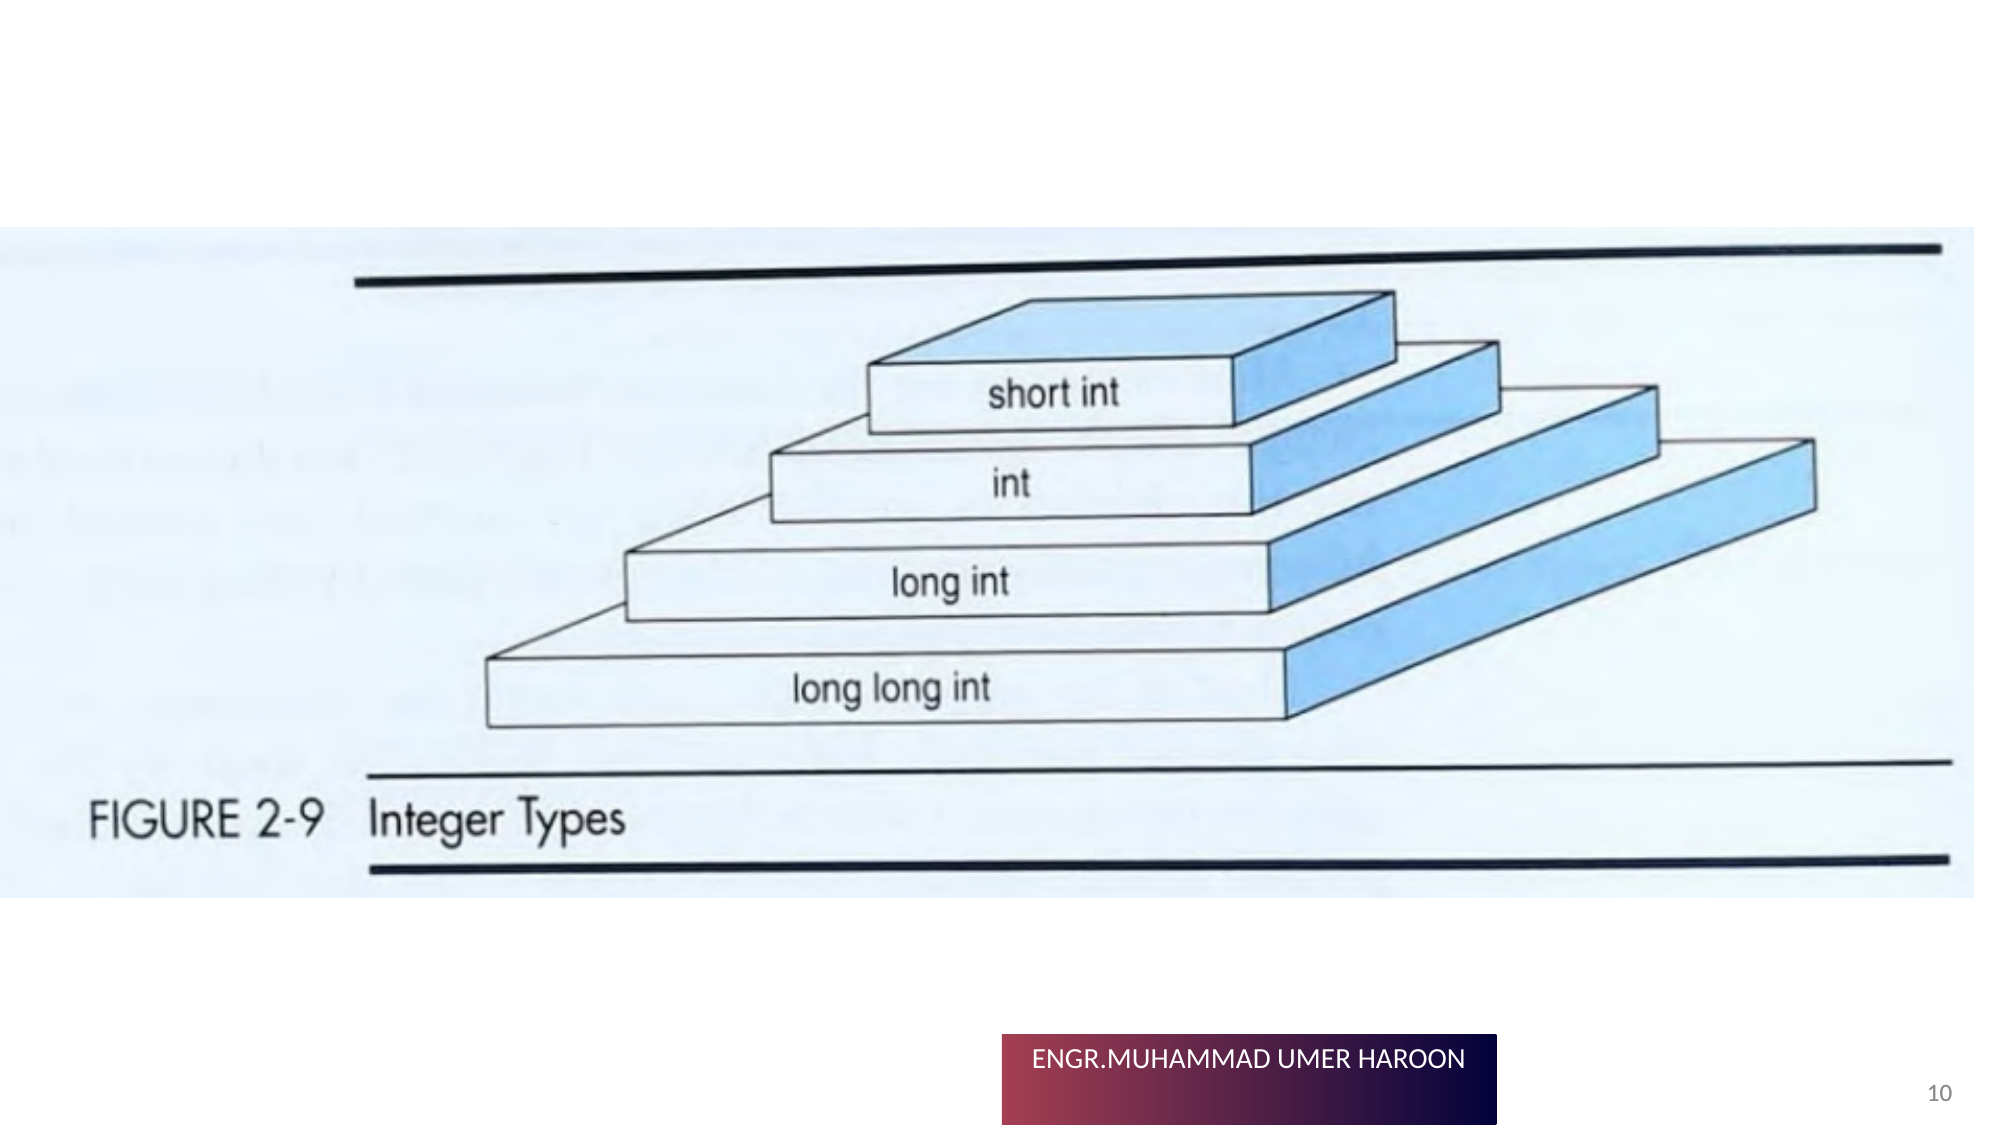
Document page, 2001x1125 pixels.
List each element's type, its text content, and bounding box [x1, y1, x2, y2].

picture [0, 0, 1974, 1125]
slide_number 10 [1894, 1061, 1968, 1121]
